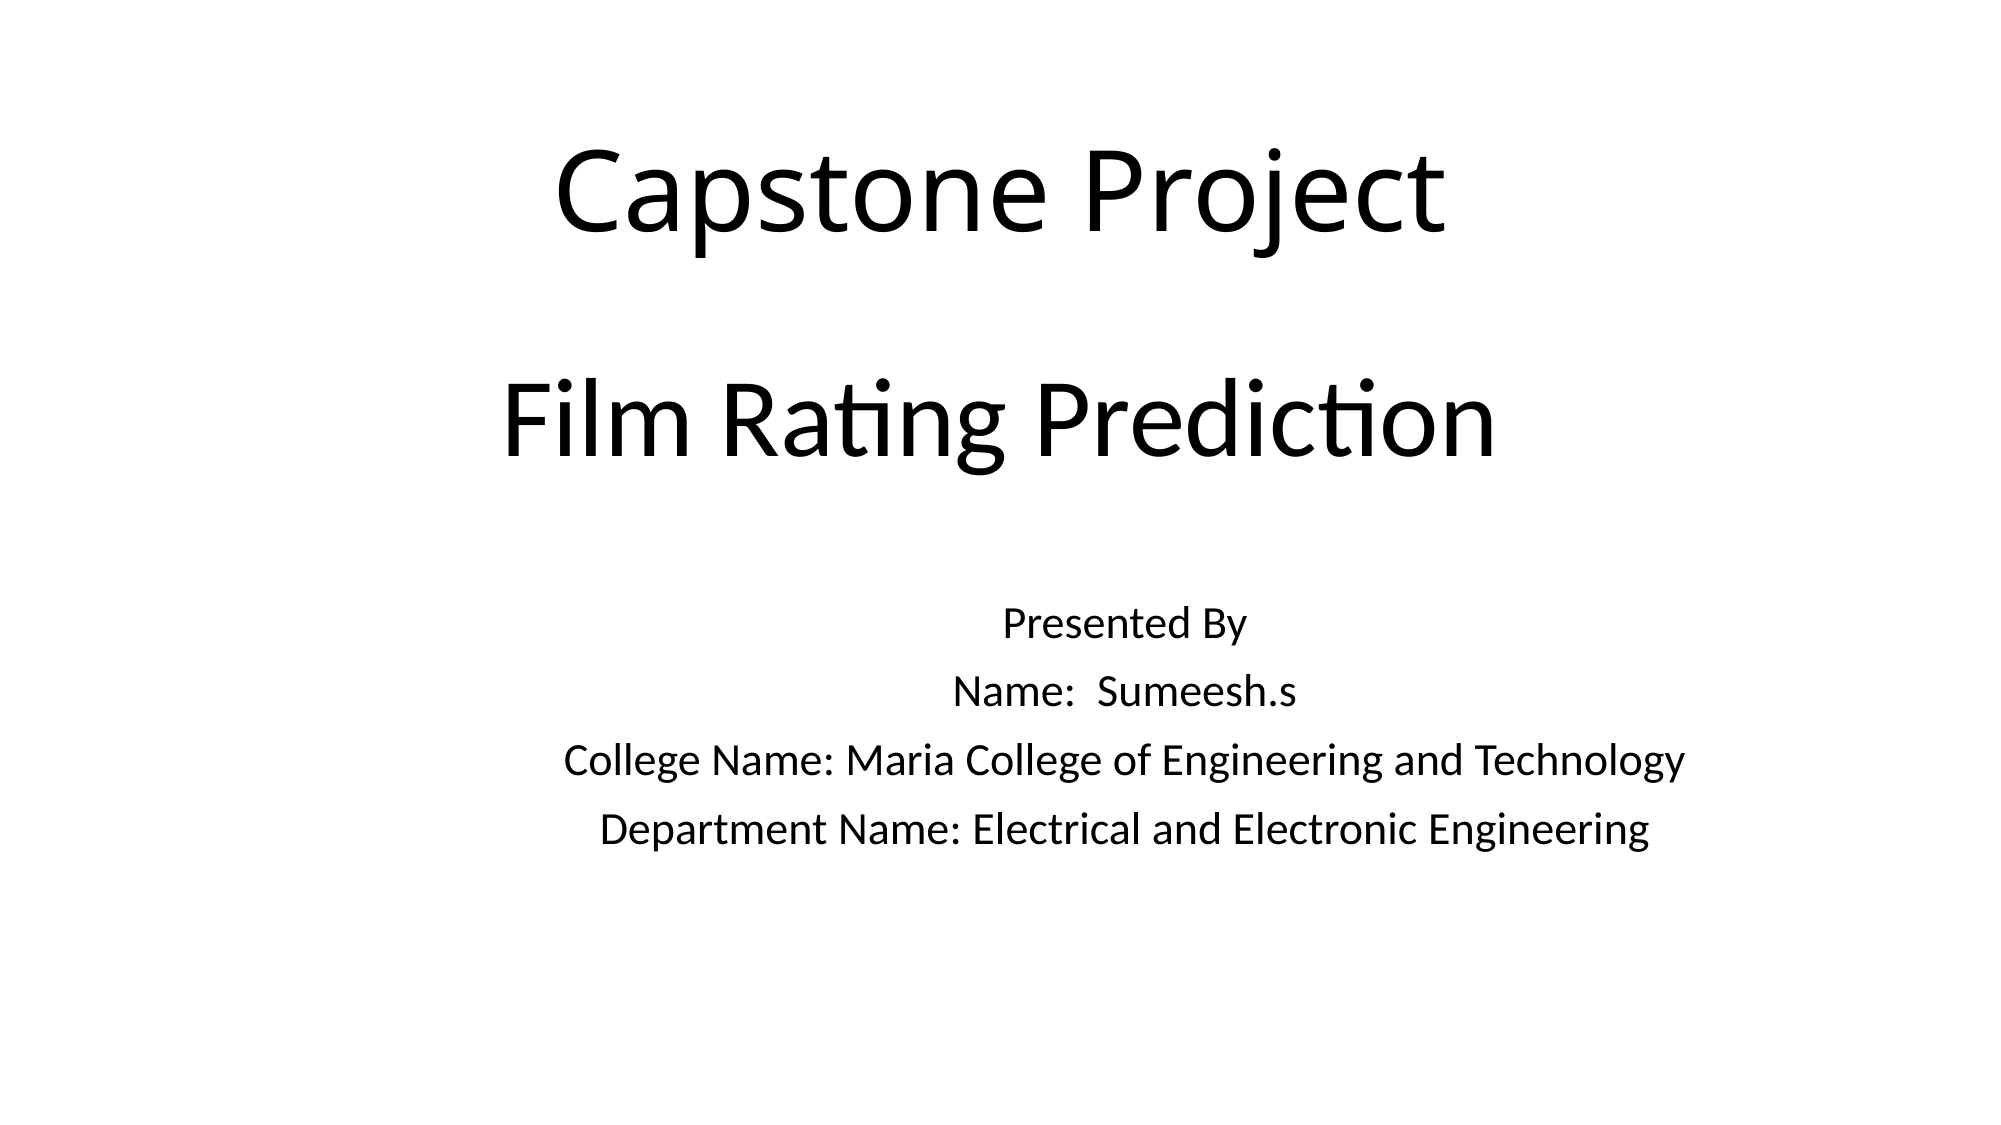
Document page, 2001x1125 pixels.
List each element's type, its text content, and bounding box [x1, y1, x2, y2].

title Capstone Project [249, 125, 1750, 263]
text_box Film Rating Prediction [486, 336, 1514, 487]
subtitle Presented By Name: Sumeesh.s College Name: Maria College of Engineering and Technology Department Name: Electrical and Electronic Engineering [249, 590, 2000, 863]
